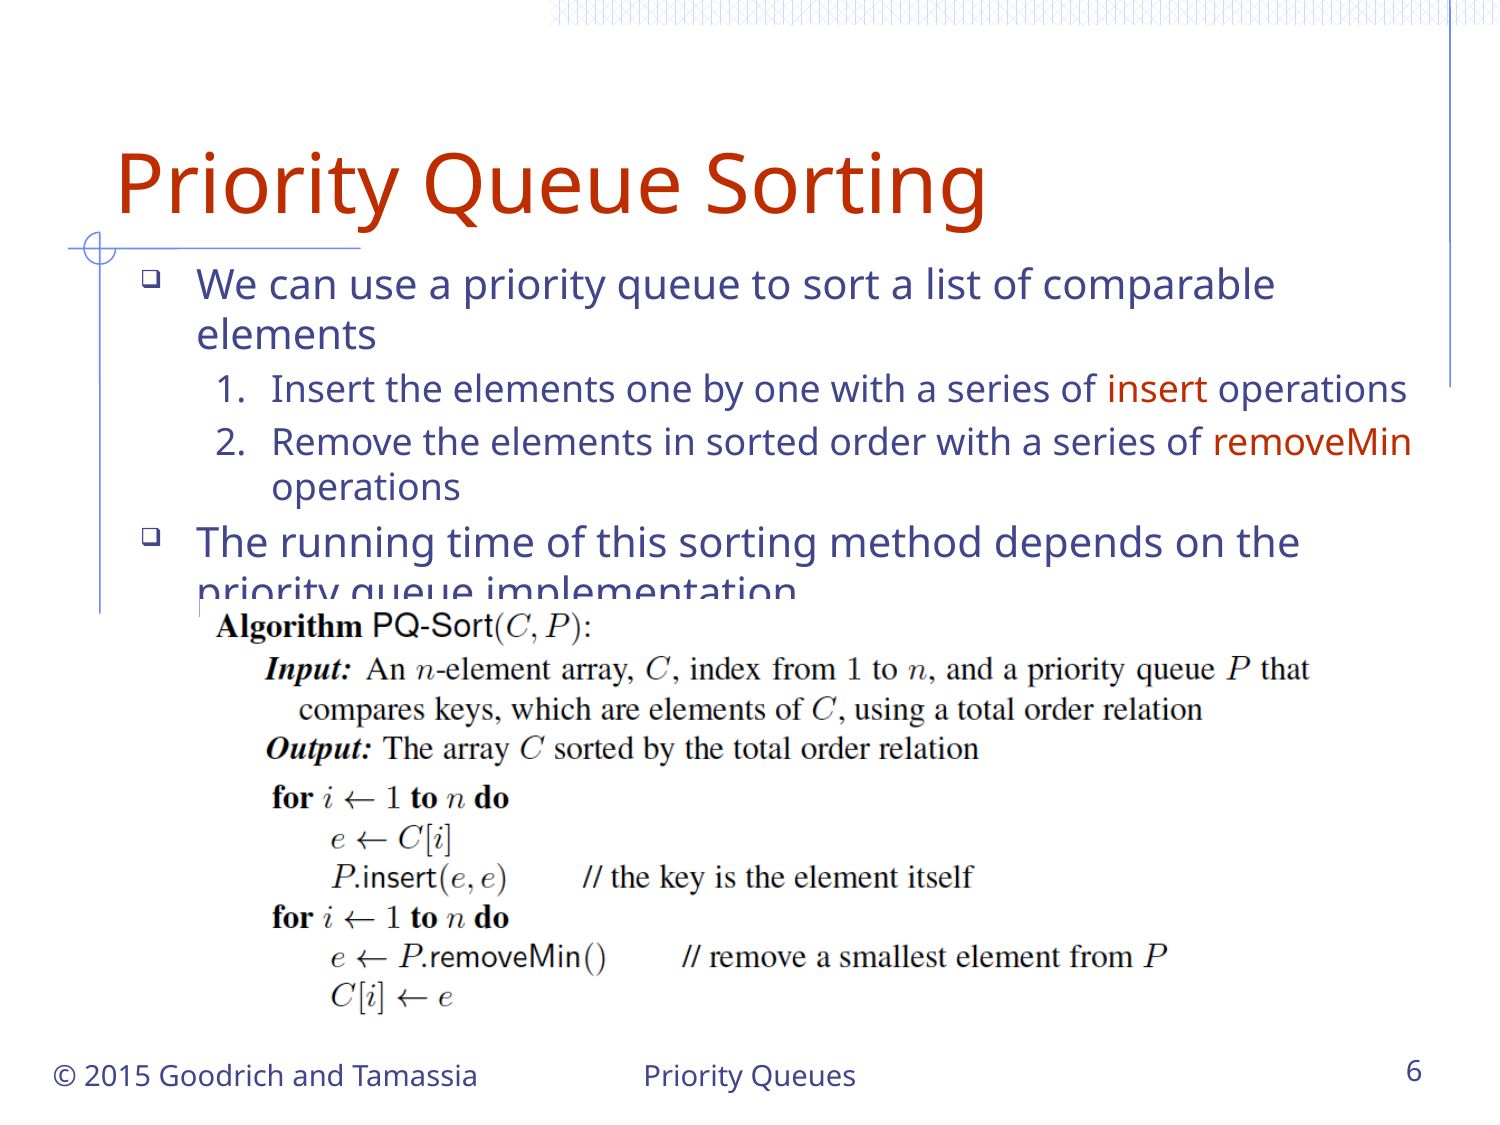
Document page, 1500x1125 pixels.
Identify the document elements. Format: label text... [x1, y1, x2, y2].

slide_number 6 [1124, 1024, 1438, 1101]
title Priority Queue Sorting [99, 50, 1413, 238]
slide_number © 2015 Goodrich and Tamassia [37, 1024, 613, 1101]
picture [199, 599, 1338, 1032]
list We can use a priority queue to sort a list of comparable elements Insert the elements one by one with a series of insert operations Remove the elements in sorted order with a series of removeMin operations The running time of this sorting method depends on the priority queue implementation. [125, 249, 1450, 975]
footer Priority Queues [613, 1039, 988, 1101]
